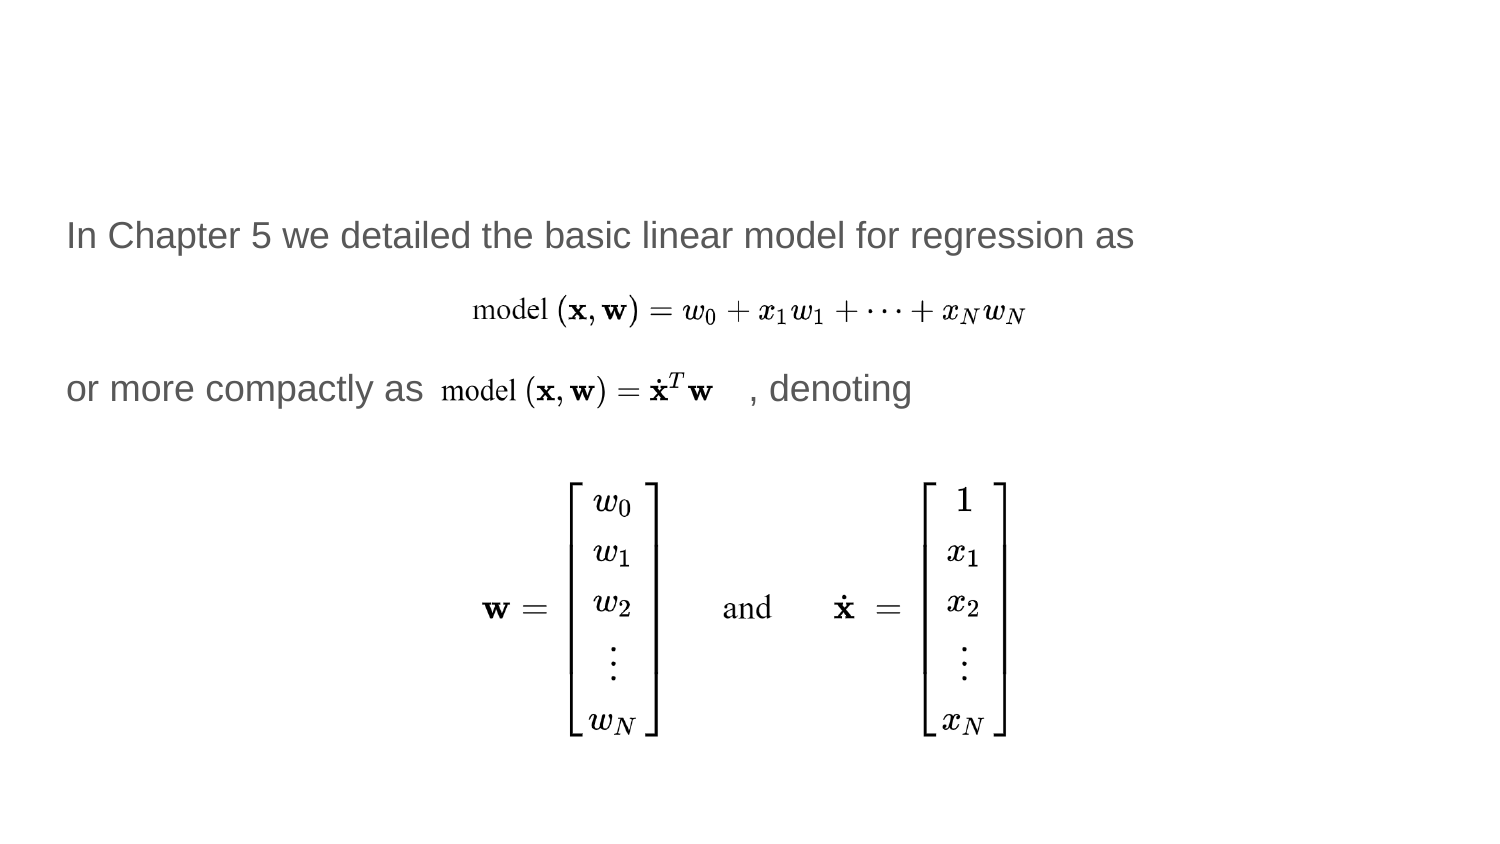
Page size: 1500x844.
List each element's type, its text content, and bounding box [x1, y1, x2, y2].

picture [481, 478, 1019, 739]
picture [471, 287, 1028, 331]
picture [440, 368, 722, 411]
list In Chapter 5 we detailed the basic linear model for regression as or more compactly as , denoting [50, 188, 1450, 750]
